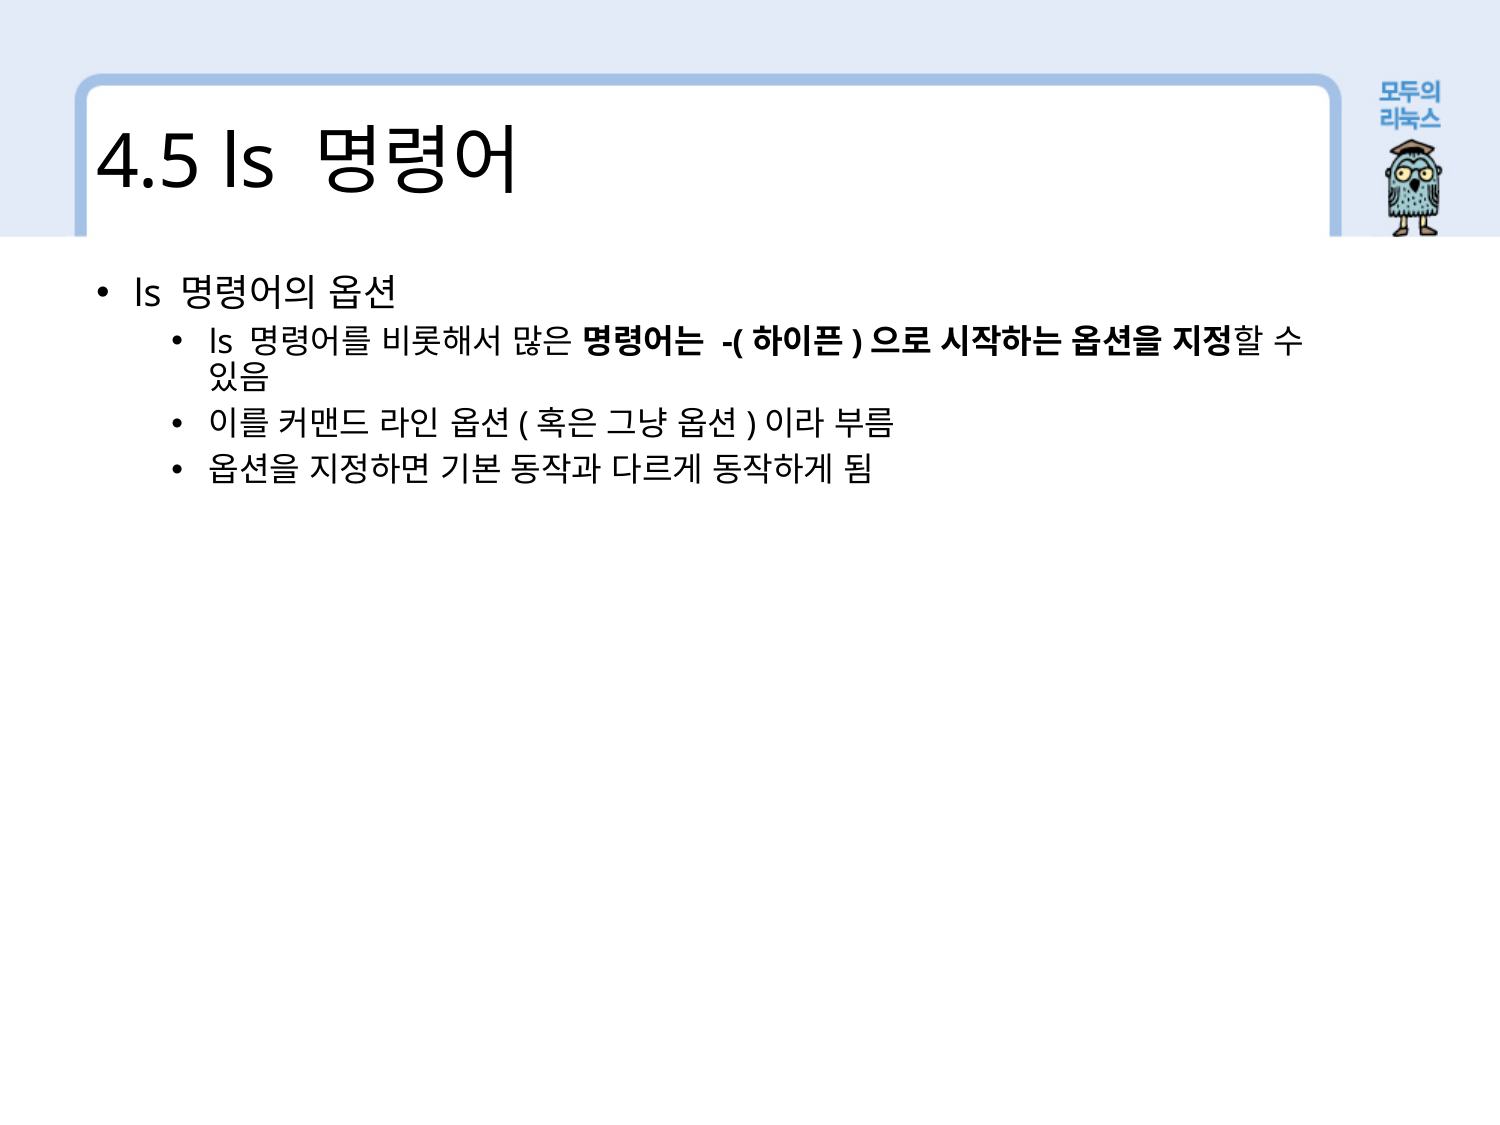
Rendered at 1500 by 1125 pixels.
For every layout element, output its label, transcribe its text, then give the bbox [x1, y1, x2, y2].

text_box ls 명령어의 옵션 ls 명령어를 비롯해서 많은 명령어는 -(하이픈)으로 시작하는 옵션을 지정할 수 있음 이를 커맨드 라인 옵션(혹은 그냥 옵션)이라 부름 옵션을 지정하면 기본 동작과 다르게 동작하게 됨 [81, 266, 1368, 1024]
picture [0, 0, 1500, 1125]
text_box 4.5 ls 명령어 [81, 115, 1335, 221]
